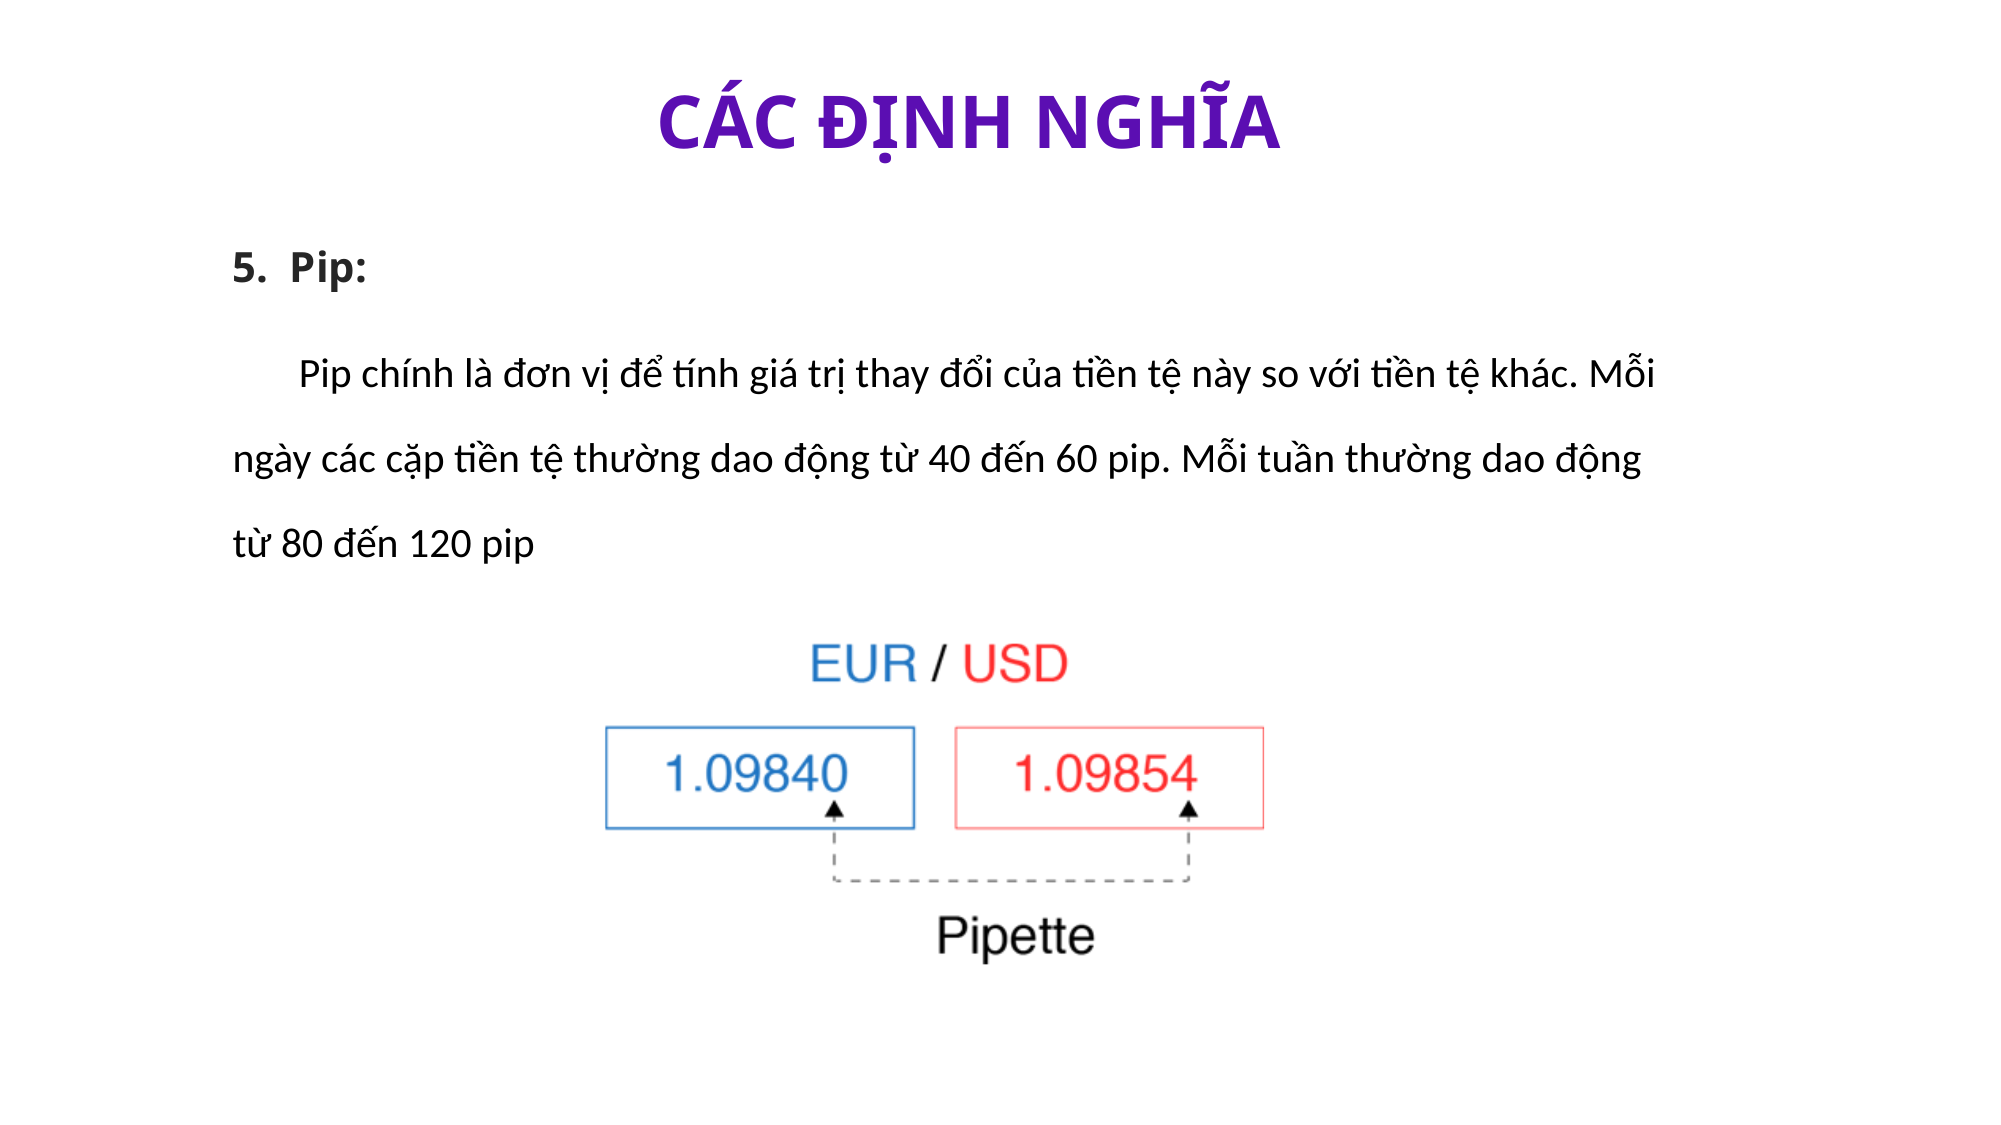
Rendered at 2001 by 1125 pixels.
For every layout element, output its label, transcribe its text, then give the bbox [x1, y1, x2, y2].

text_box CÁC ĐỊNH NGHĨA [641, 68, 1296, 171]
picture [569, 593, 1312, 995]
text_box 5. Pip: Pip chính là đơn vị để tính giá trị thay đổi của tiền tệ này so với tiền tệ khác. Mỗi ngày các cặp tiền tệ thường dao động từ 40 đến 60 pip. Mỗi tuần thường dao động từ 80 đến 120 pip [217, 197, 1679, 377]
